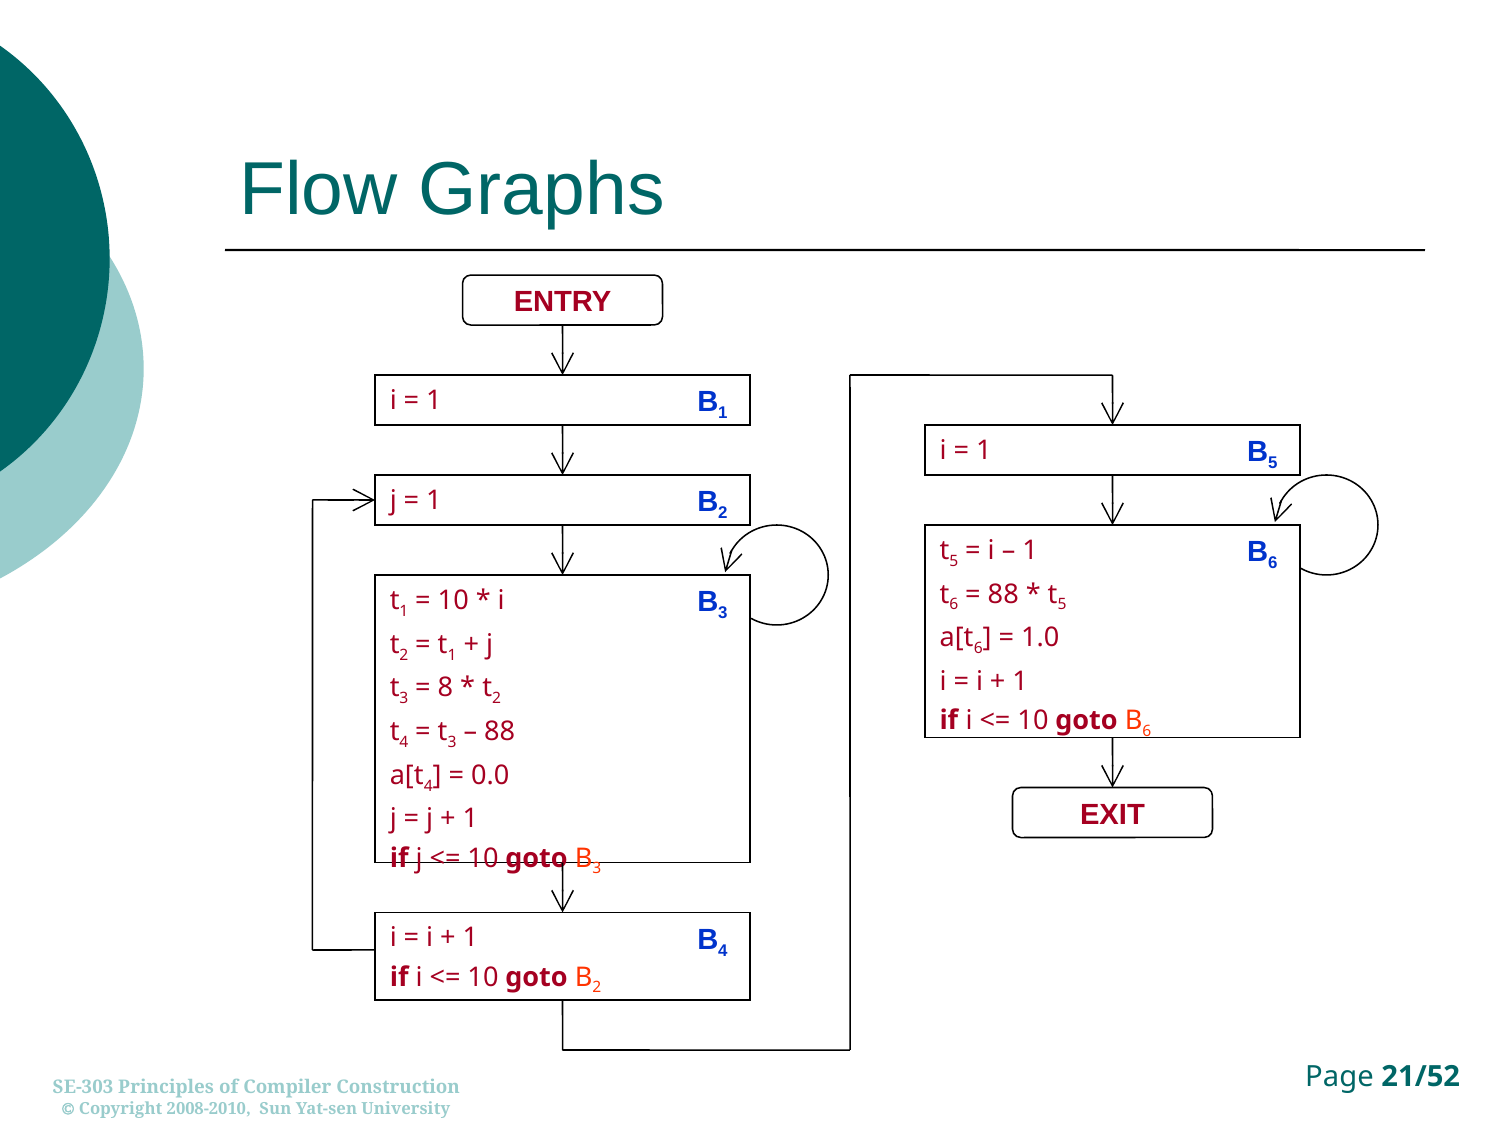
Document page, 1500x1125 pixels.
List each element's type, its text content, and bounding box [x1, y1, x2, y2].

footer SE-303 Principles of Compiler Construction  Copyright 2008-2010, Sun Yat-sen University [0, 1049, 513, 1125]
title Flow Graphs [224, 49, 1425, 238]
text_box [312, 274, 1379, 1050]
